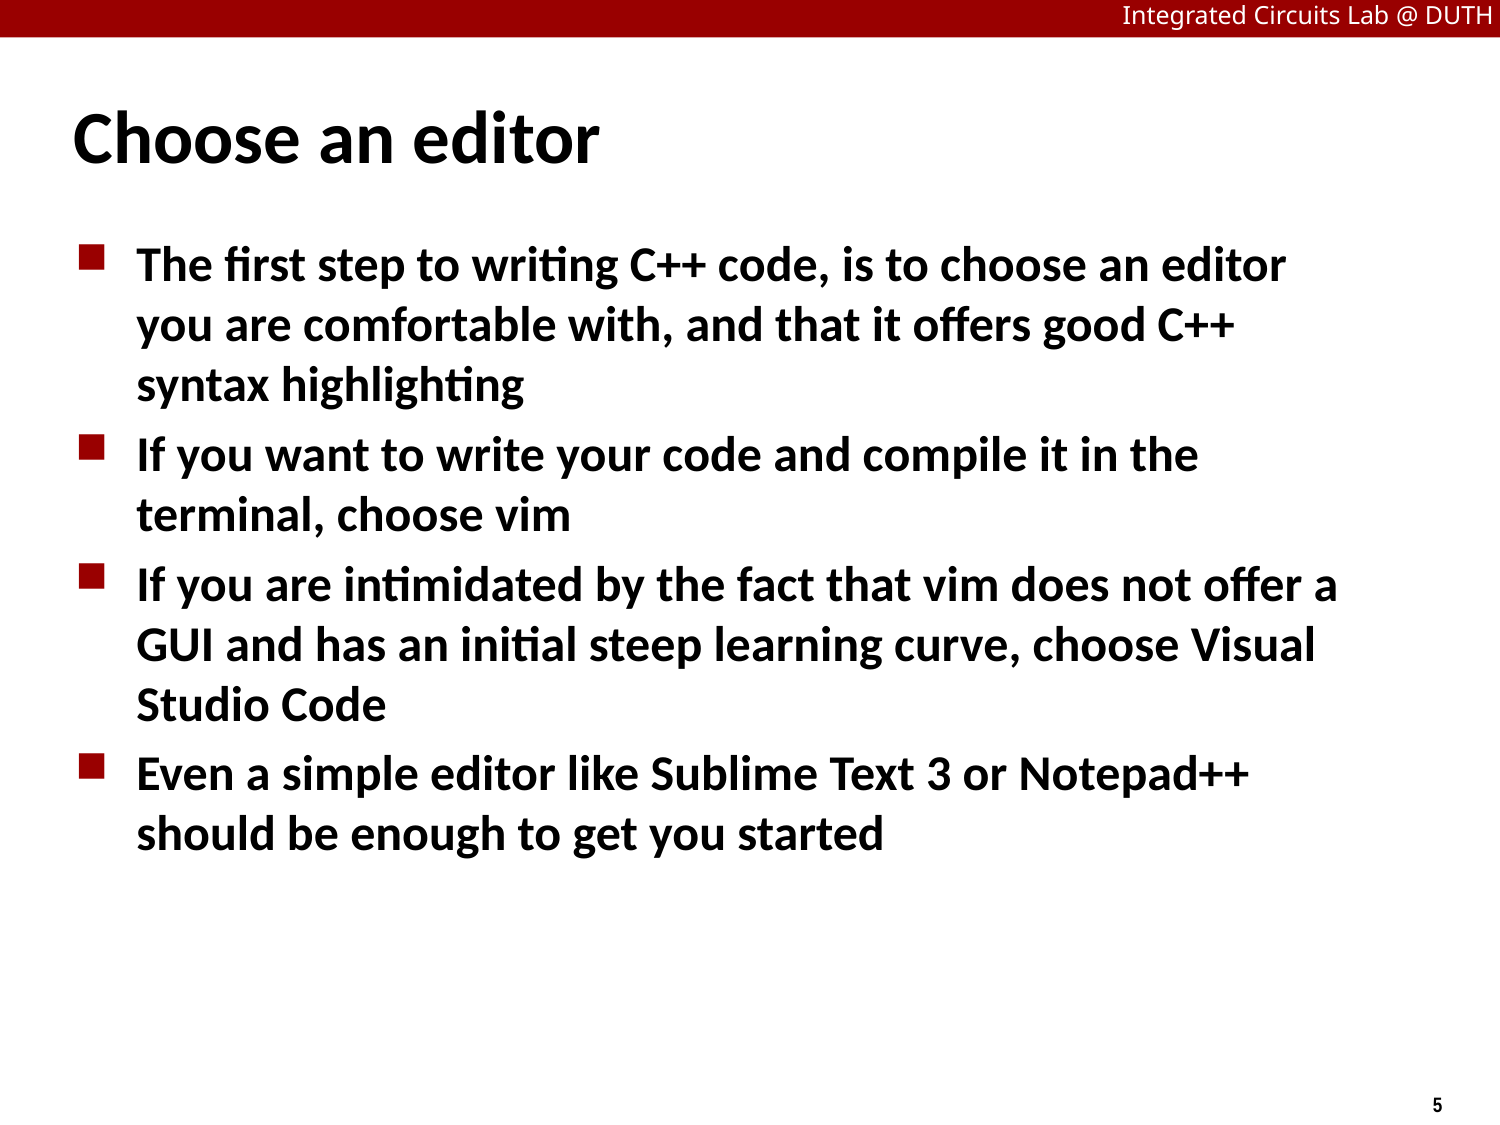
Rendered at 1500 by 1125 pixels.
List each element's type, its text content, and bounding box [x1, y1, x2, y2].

list The first step to writing C++ code, is to choose an editor you are comfortable with, and that it offers good C++ syntax highlighting If you want to write your code and compile it in the terminal, choose vim If you are intimidated by the fact that vim does not offer a GUI and has an initial steep learning curve, choose Visual Studio Code Even a simple editor like Sublime Text 3 or Notepad++ should be enough to get you started [64, 223, 1361, 1063]
title Choose an editor [58, 71, 1305, 197]
